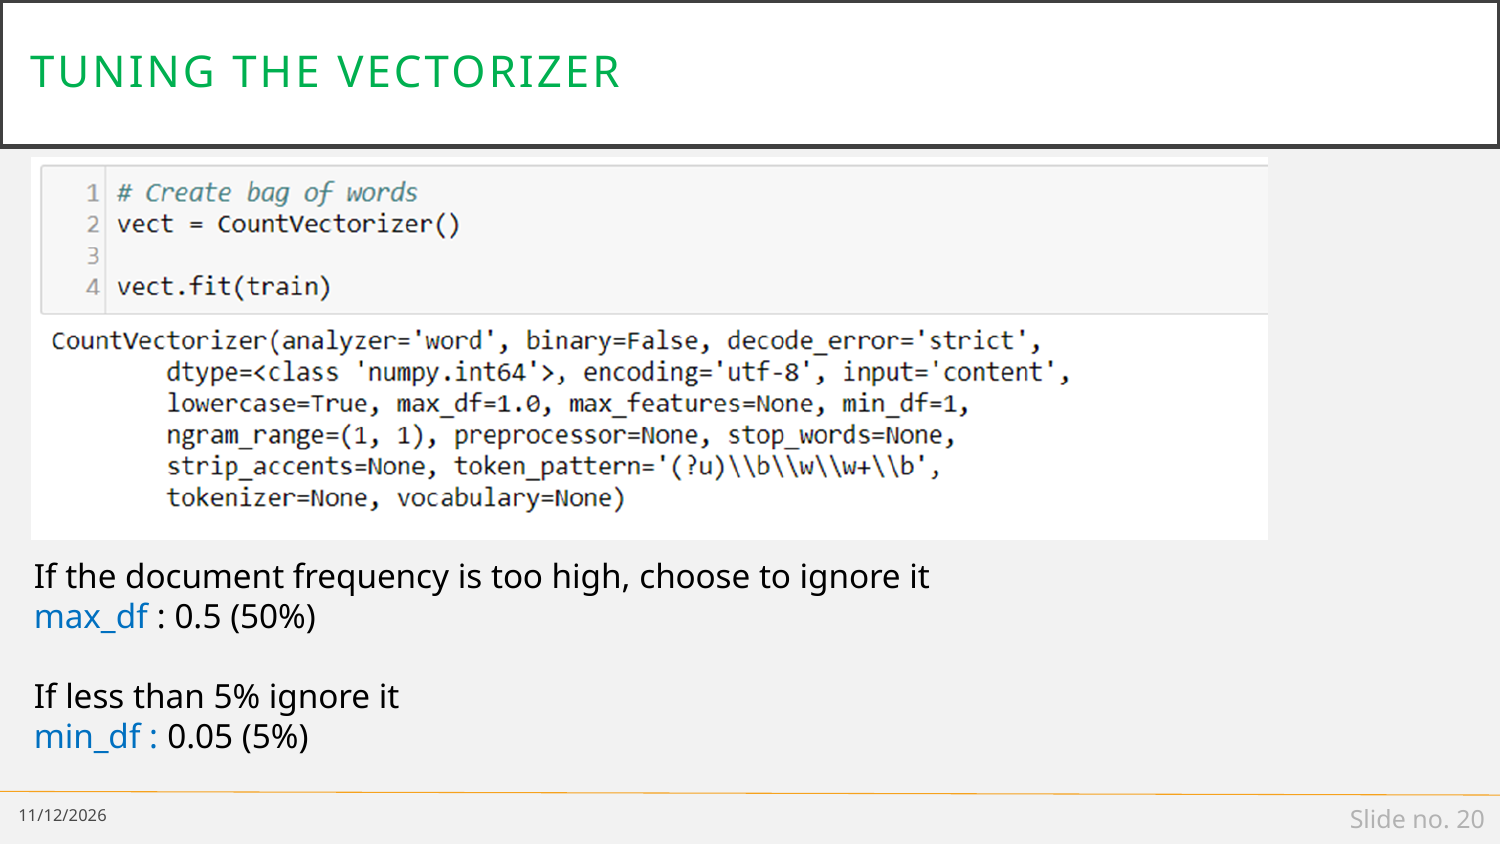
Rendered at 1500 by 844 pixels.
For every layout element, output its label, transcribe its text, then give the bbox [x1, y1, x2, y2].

slide_number Slide no. 20 [1162, 797, 1500, 843]
text_box If the document frequency is too high, choose to ignore it max_df : 0.5 (50%) If less than 5% ignore it min_df : 0.05 (5%) [19, 547, 1456, 803]
title Tuning the vectorizer [0, 0, 1500, 149]
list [31, 157, 1269, 540]
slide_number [0, 796, 122, 837]
